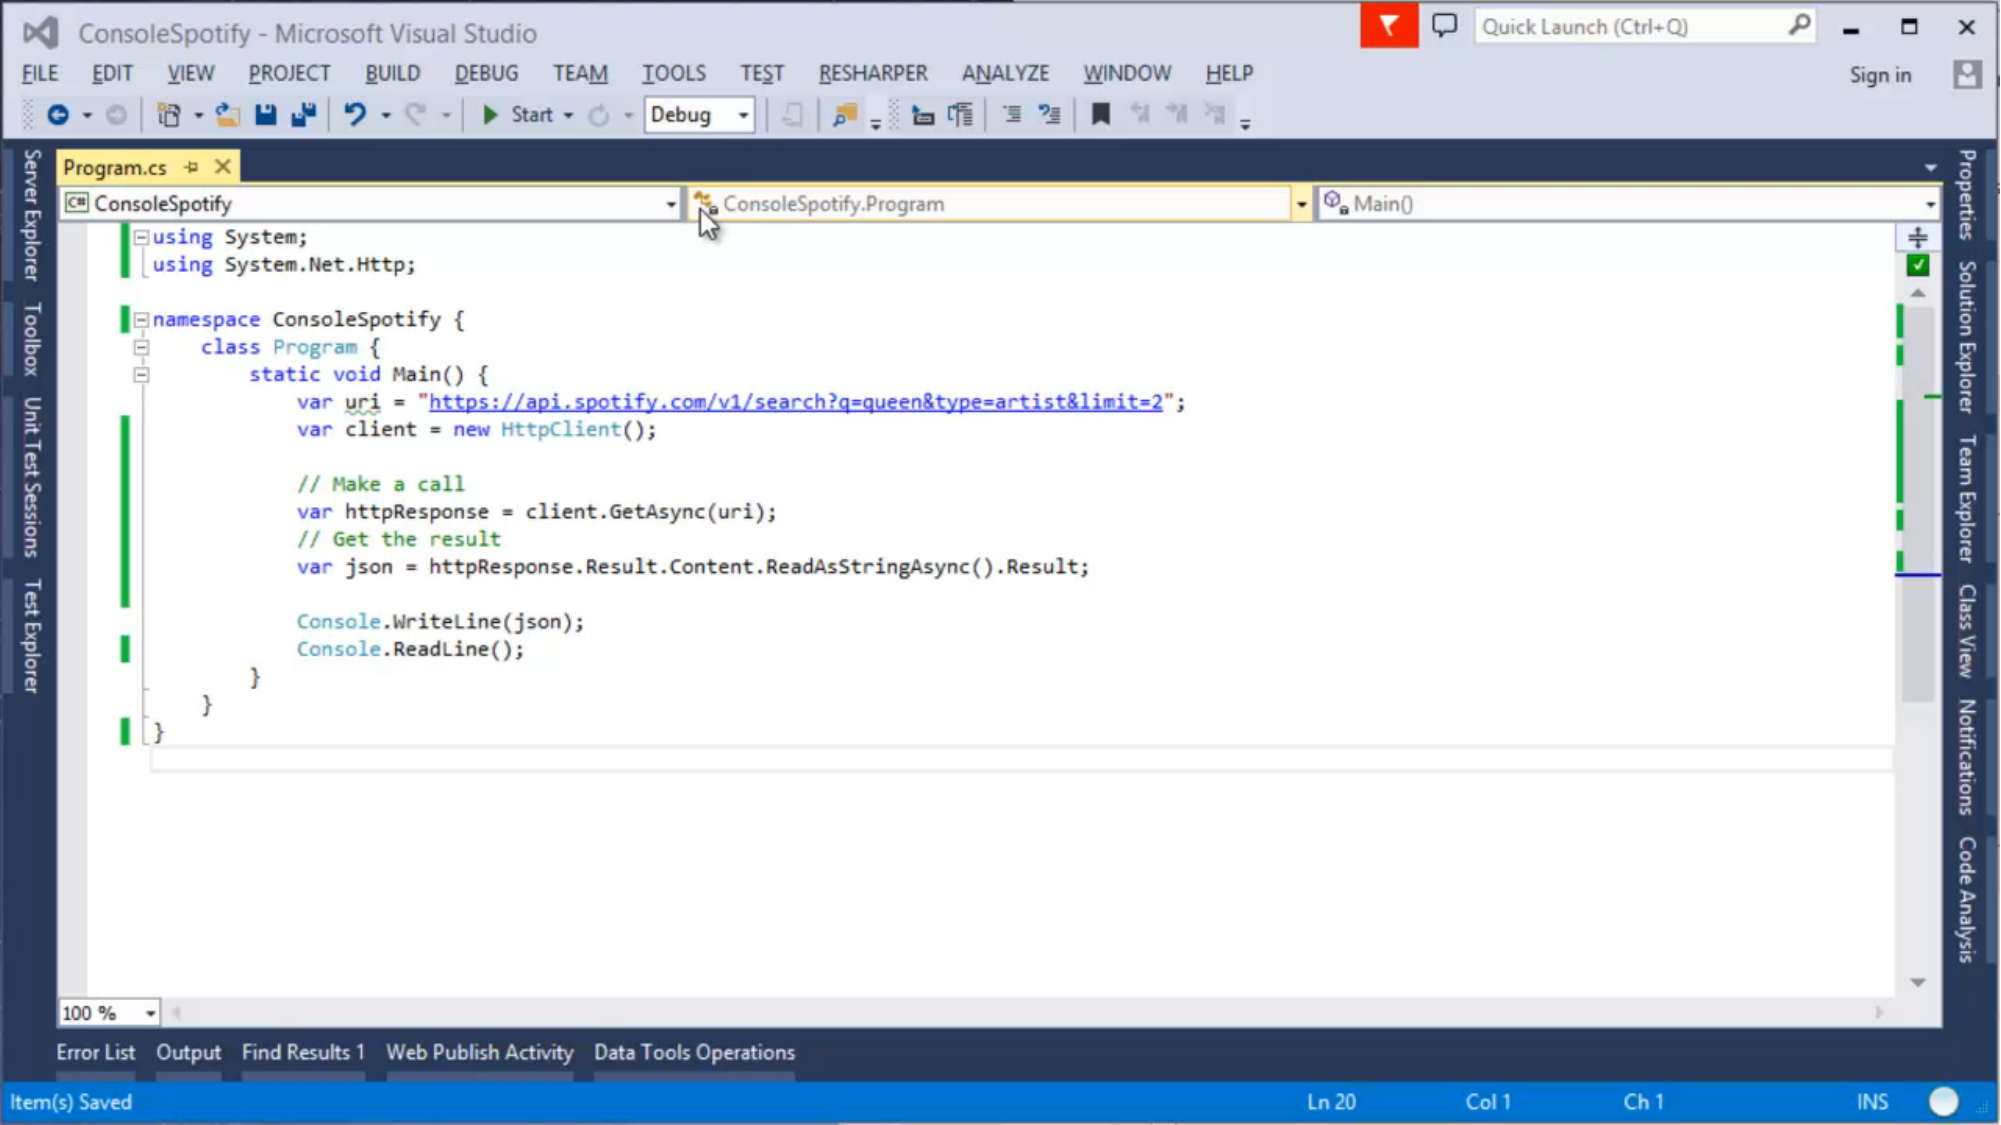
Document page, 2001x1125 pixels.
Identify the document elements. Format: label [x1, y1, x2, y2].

list [0, 0, 2000, 1125]
